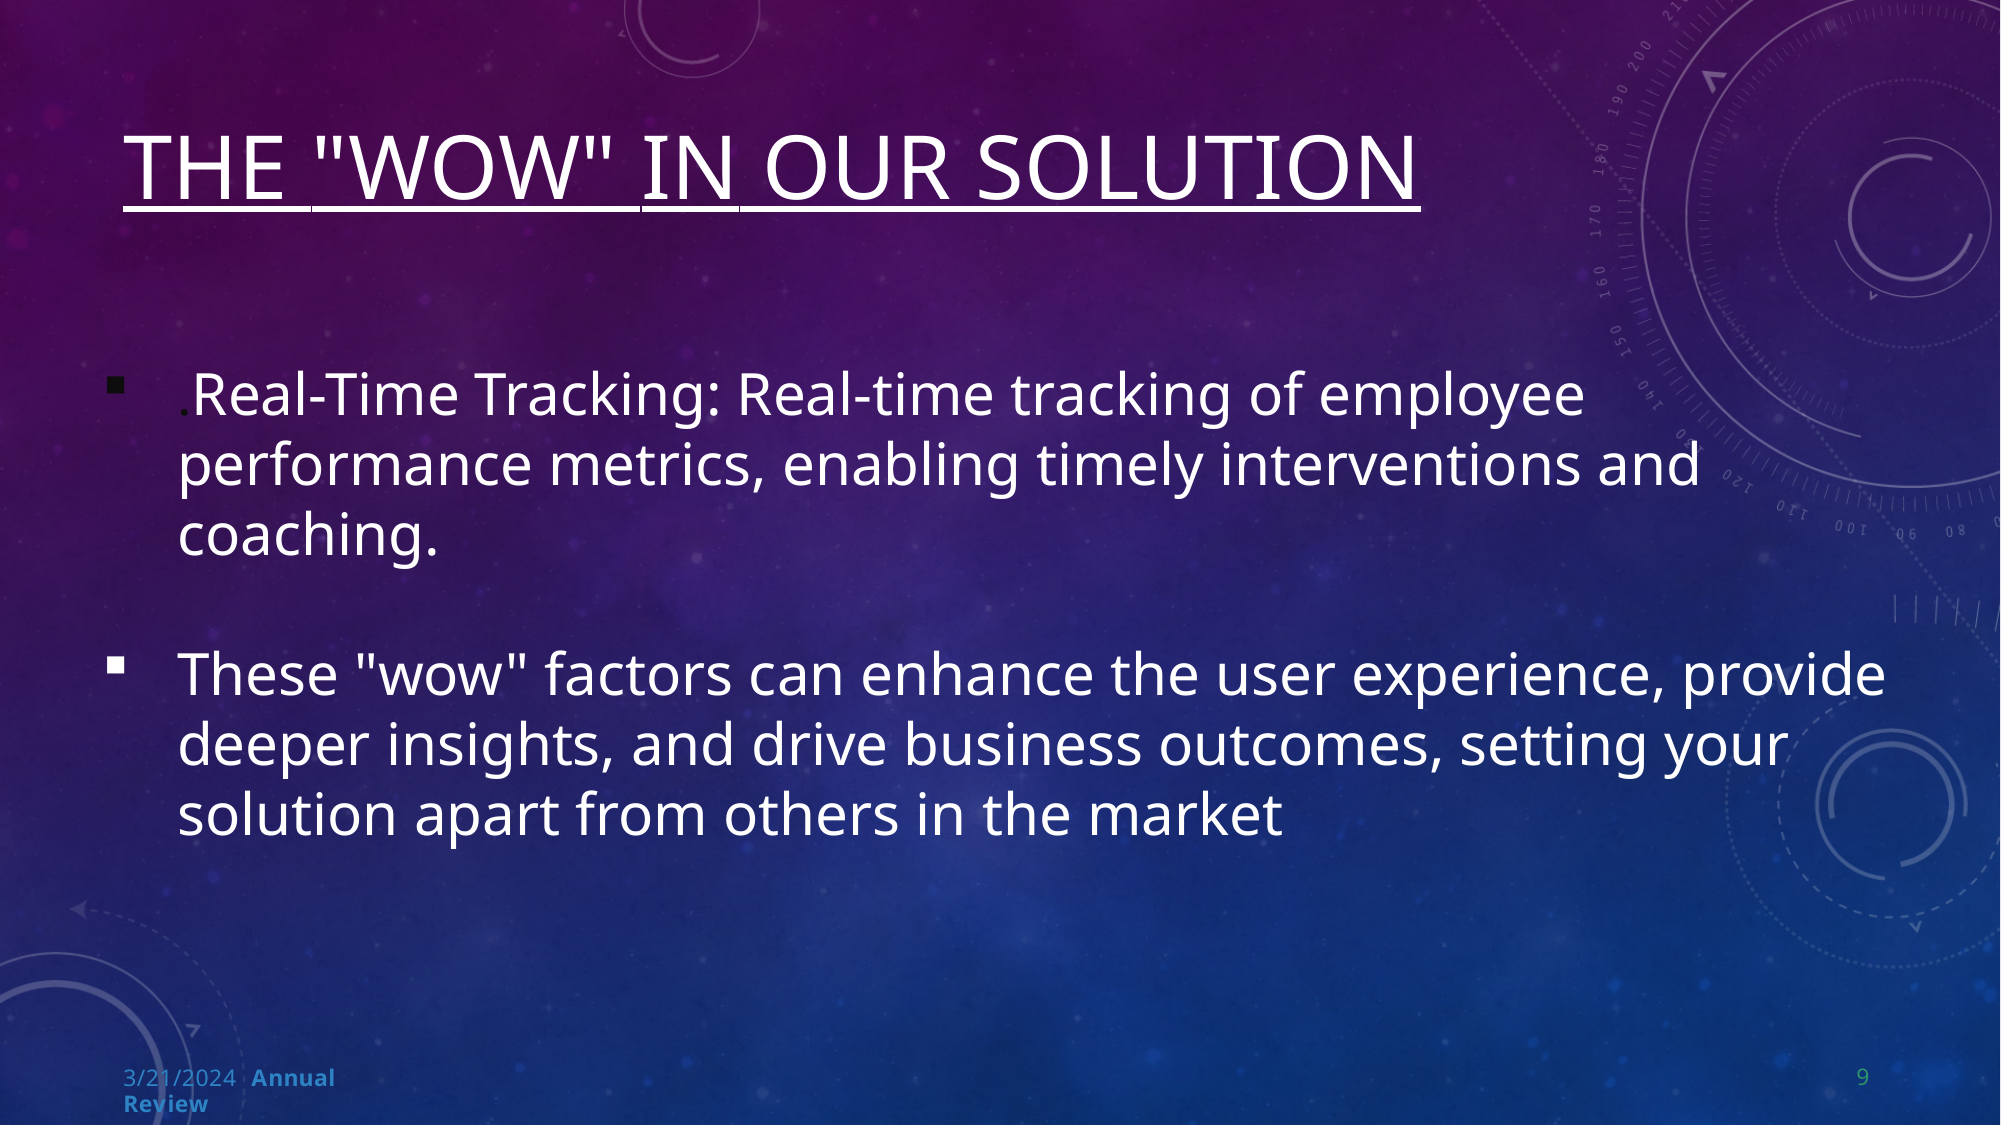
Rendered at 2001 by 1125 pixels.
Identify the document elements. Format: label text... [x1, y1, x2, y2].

title THE "WOW" IN OUR SOLUTION [121, 67, 1513, 258]
picture [0, 0, 2001, 1125]
text_box 9 [1849, 1061, 1888, 1095]
text_box 3/21/2024 Annual Review [123, 1063, 415, 1118]
text_box .Real-Time Tracking: Real-time tracking of employee performance metrics, enabling timely interventions and coaching. These "wow" factors can enhance the user experience, provide deeper insights, and drive business outcomes, setting your solution apart from others in the market [87, 350, 1925, 855]
